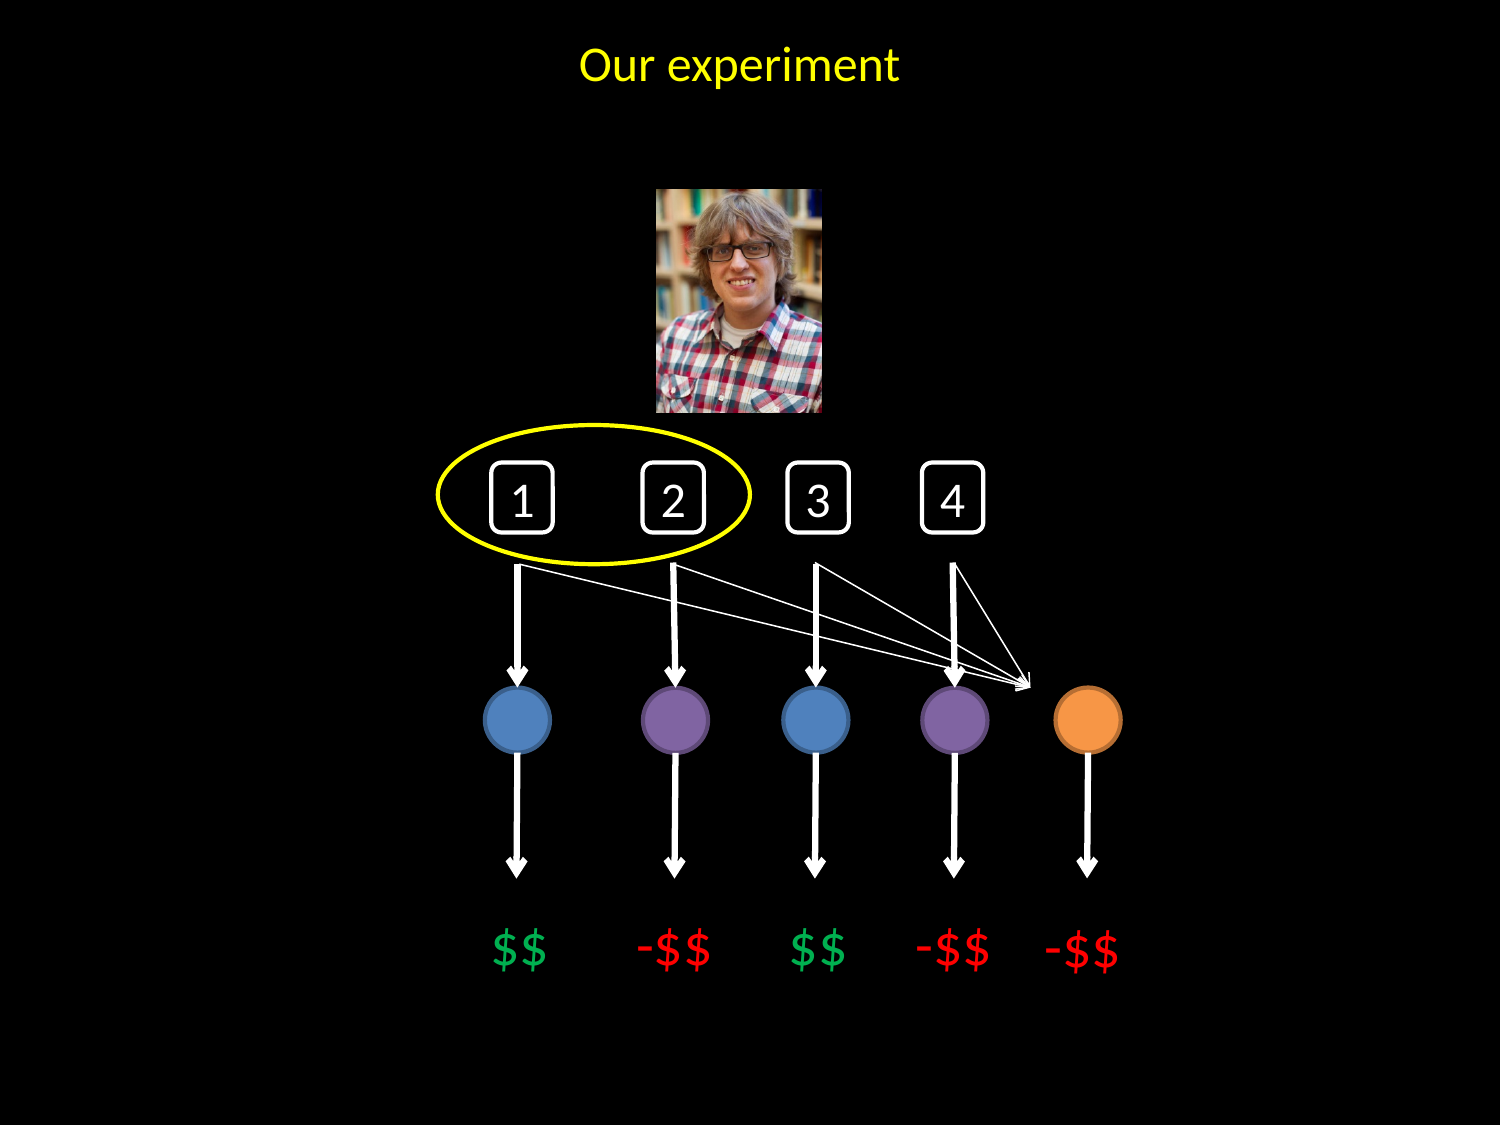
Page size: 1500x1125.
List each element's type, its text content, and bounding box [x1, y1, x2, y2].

text_box -$$ [900, 900, 1008, 985]
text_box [672, 563, 811, 688]
text_box 3 [785, 460, 851, 535]
picture [656, 189, 822, 413]
text_box [640, 697, 711, 755]
text_box $$ [475, 900, 565, 985]
text_box -$$ [1029, 901, 1137, 987]
text_box $$ [774, 900, 863, 985]
text_box [1053, 685, 1123, 755]
text_box -$$ [621, 900, 728, 985]
text_box 4 [919, 460, 986, 535]
text_box [781, 698, 851, 755]
text_box [920, 699, 990, 755]
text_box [814, 562, 950, 688]
text_box Our experiment [564, 24, 916, 99]
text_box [519, 563, 671, 688]
text_box [435, 422, 753, 562]
text_box [482, 685, 553, 755]
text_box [954, 563, 1031, 688]
